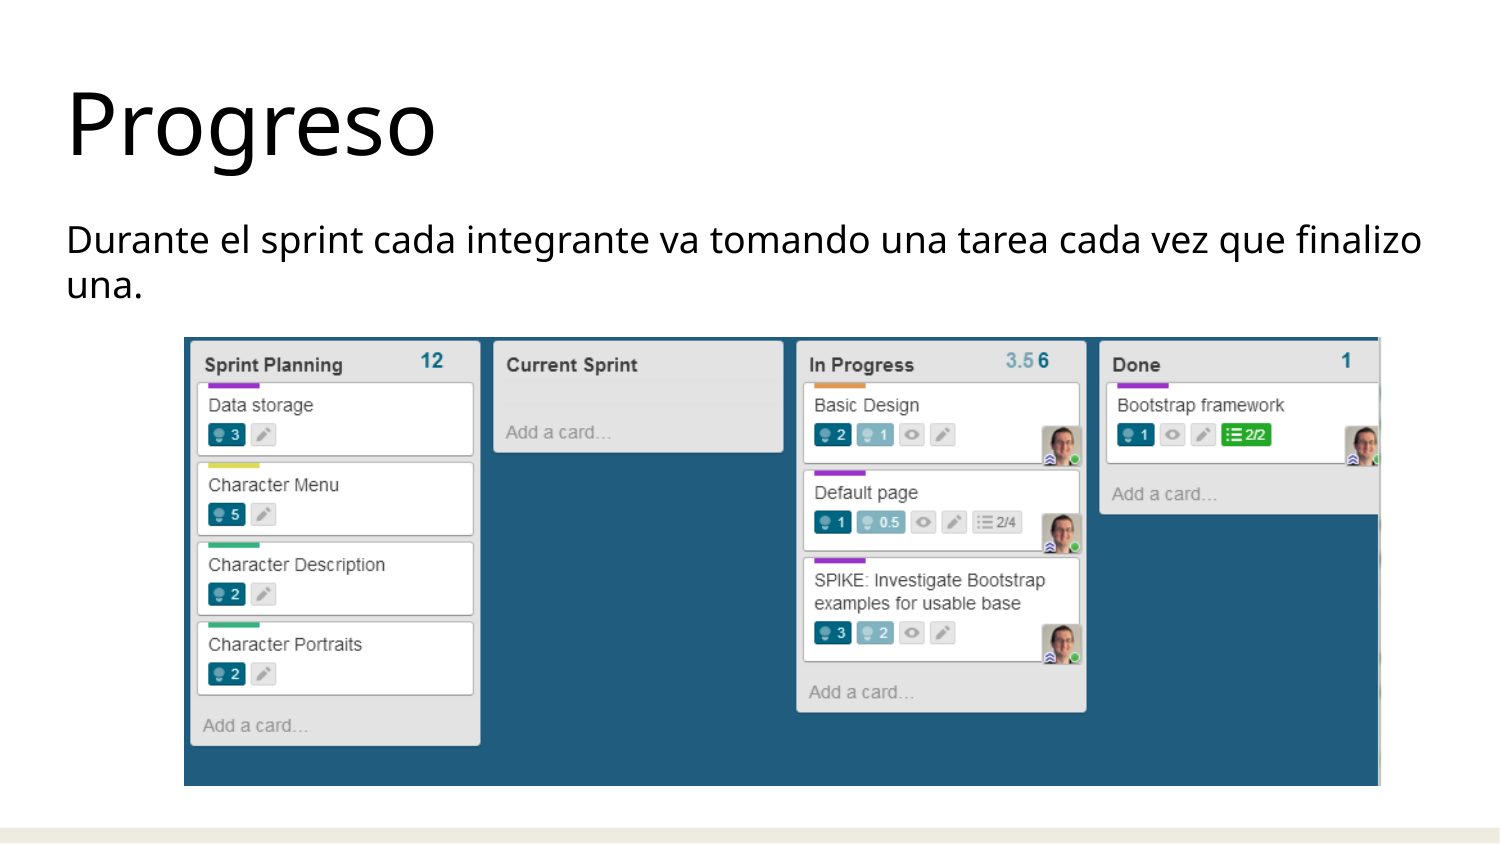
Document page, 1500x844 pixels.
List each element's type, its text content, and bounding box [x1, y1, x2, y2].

picture [183, 337, 1382, 786]
text_box Progreso [51, 51, 1449, 188]
text_box Durante el sprint cada integrante va tomando una tarea cada vez que finalizo una. [51, 200, 1449, 751]
